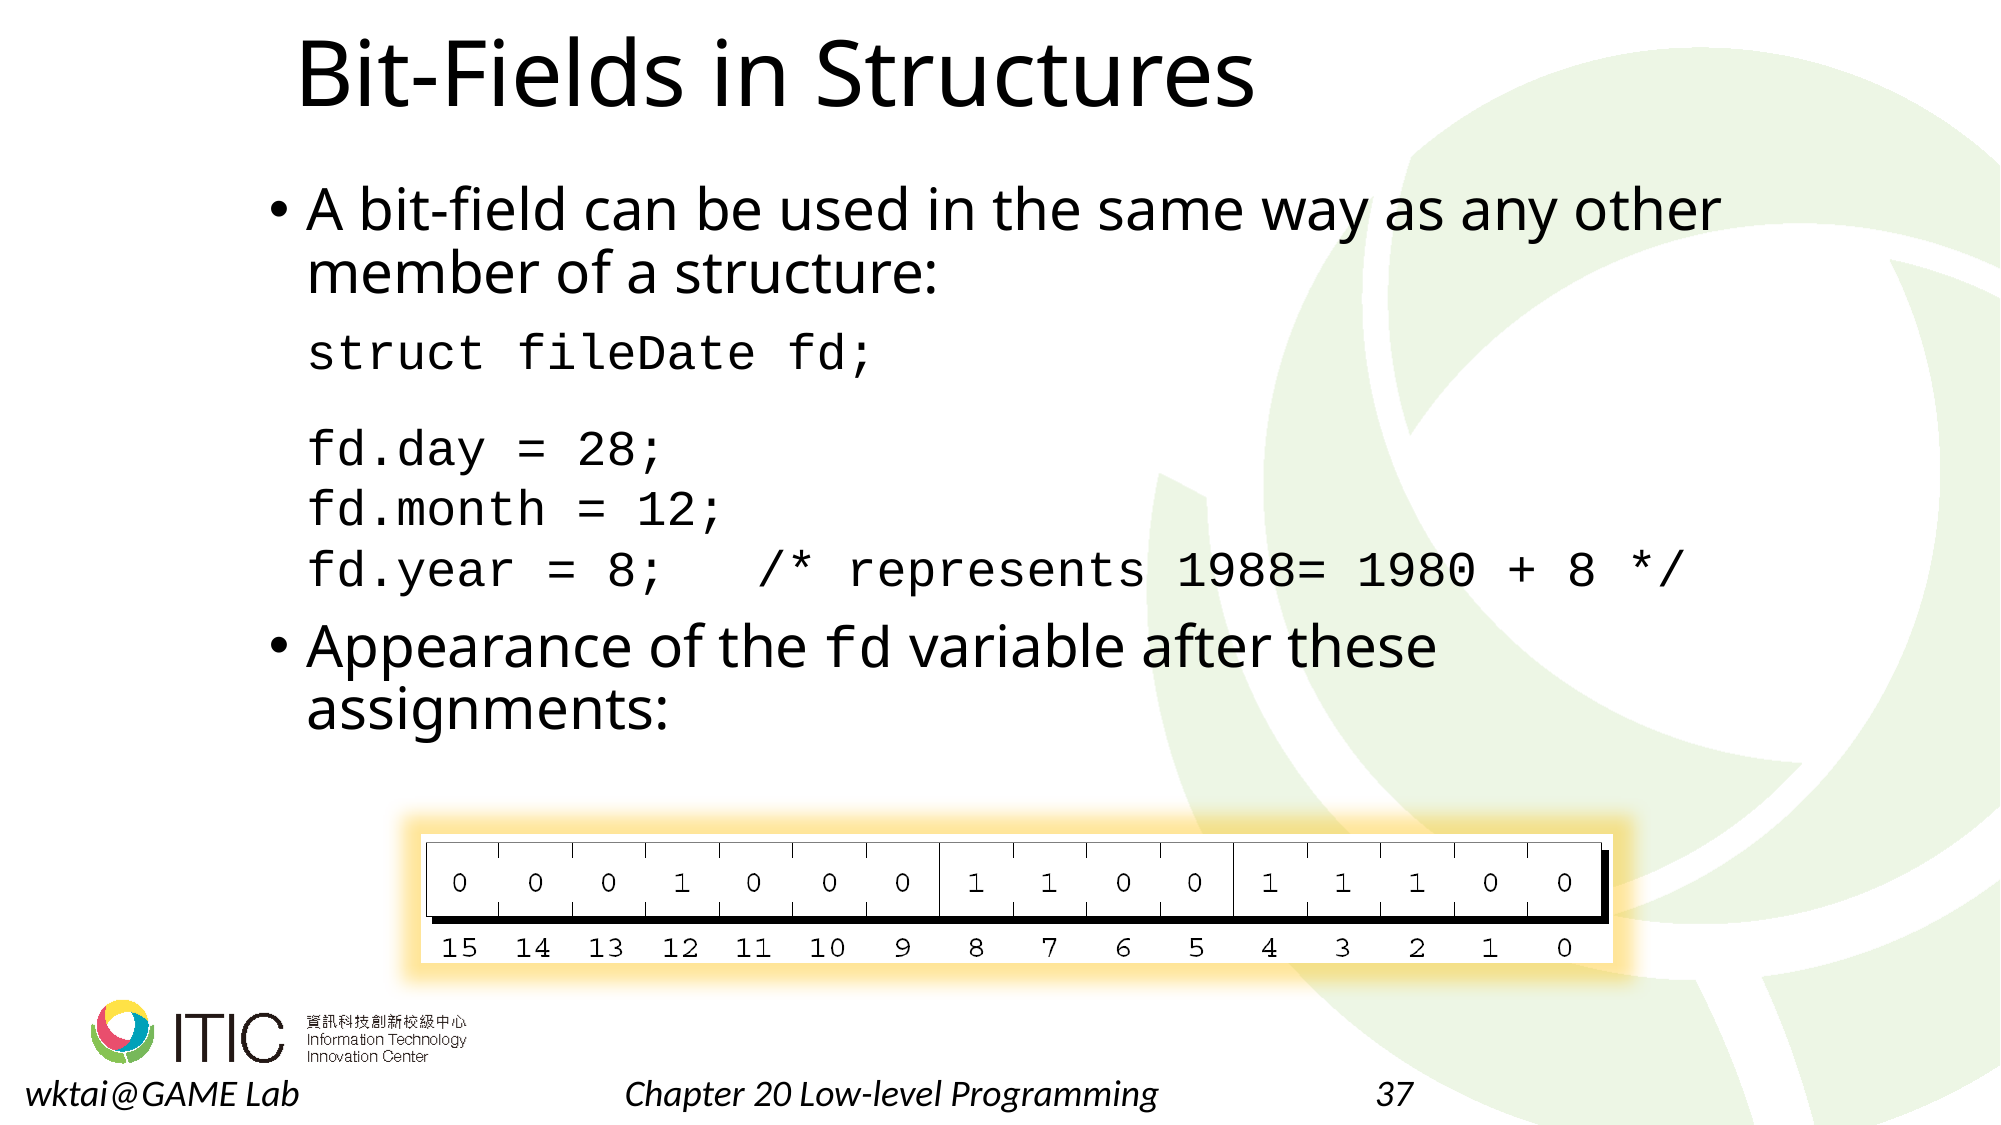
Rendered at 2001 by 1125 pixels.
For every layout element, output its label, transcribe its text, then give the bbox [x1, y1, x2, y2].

title Bit-Fields in Structures [391, 804, 1645, 977]
picture [0, 0, 2001, 1125]
title Bit-Fields in Structures [279, 3, 1668, 152]
list A bit-field can be used in the same way as any other member of a structure: struct fileDate fd; fd.day = 28; fd.month = 12; fd.year = 8; /* represents 1988= 1980 + 8 */ Appearance of the fd variable after these assignments: [253, 172, 1745, 977]
